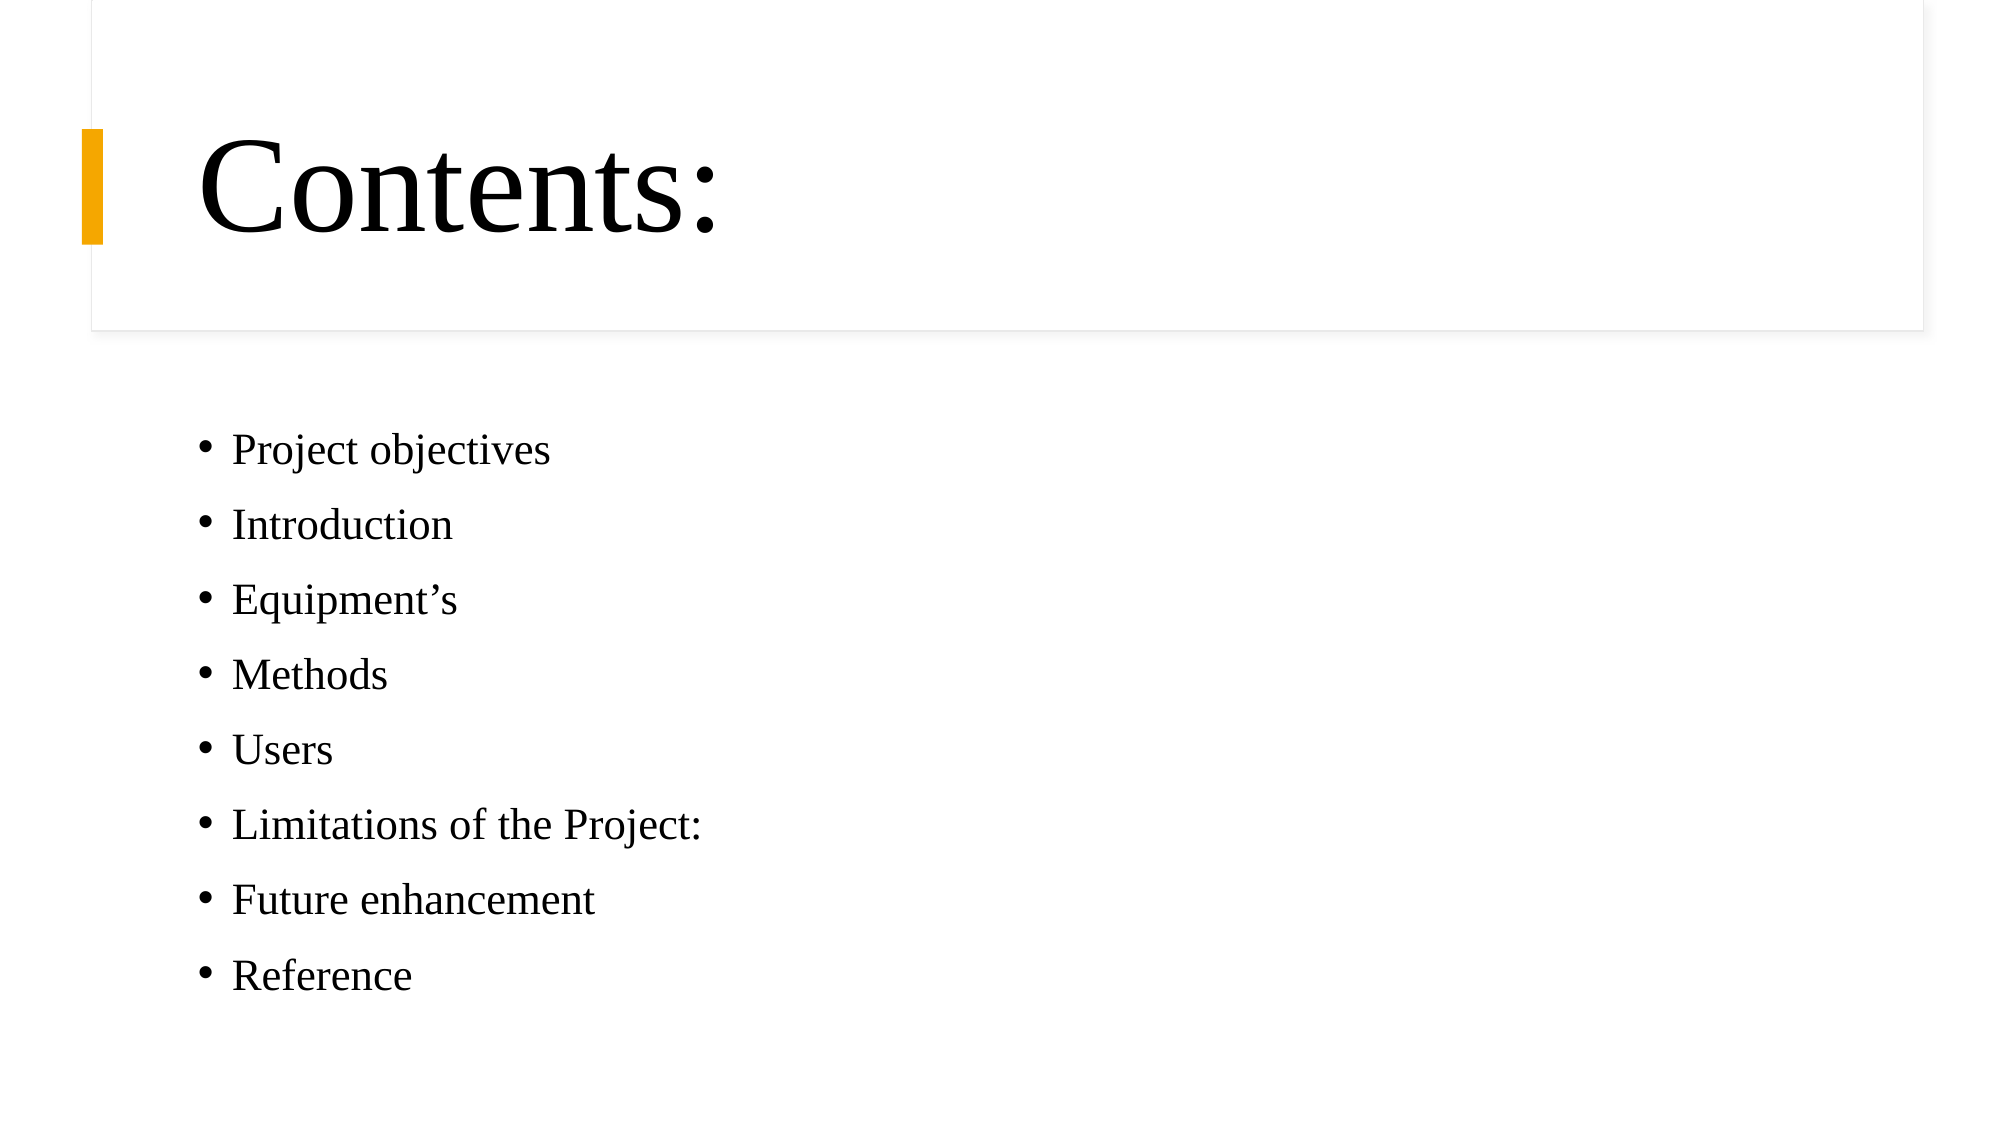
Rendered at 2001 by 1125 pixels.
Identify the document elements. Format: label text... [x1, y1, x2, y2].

list Project objectives Introduction Equipment’s Methods Users Limitations of the Project: Future enhancement Reference [183, 406, 1851, 1013]
title Contents: [183, 90, 1851, 284]
